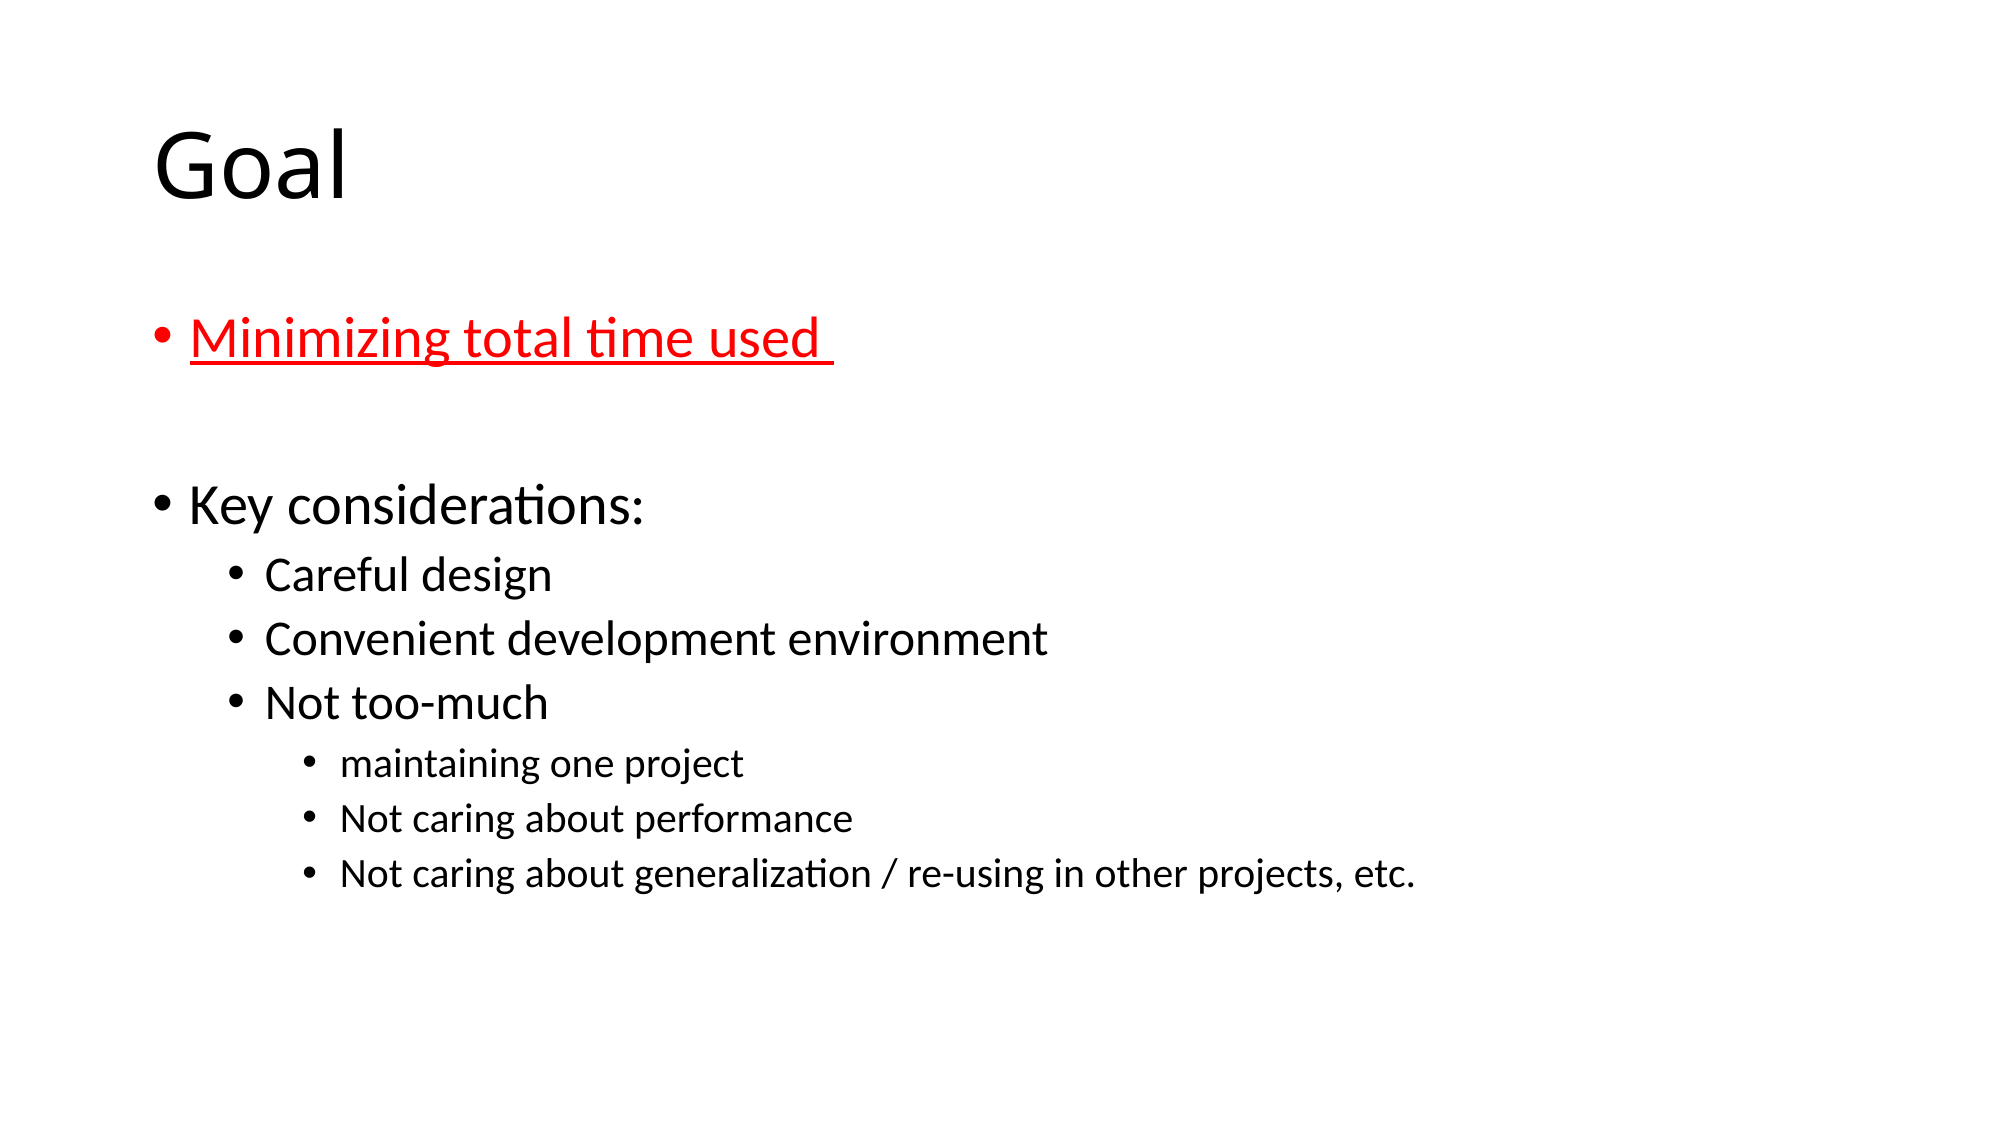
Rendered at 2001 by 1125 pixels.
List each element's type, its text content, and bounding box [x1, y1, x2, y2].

title Goal [137, 59, 1863, 278]
list Minimizing total time used Key considerations: Careful design Convenient development environment Not too-much maintaining one project Not caring about performance Not caring about generalization / re-using in other projects, etc. [137, 299, 1863, 1014]
